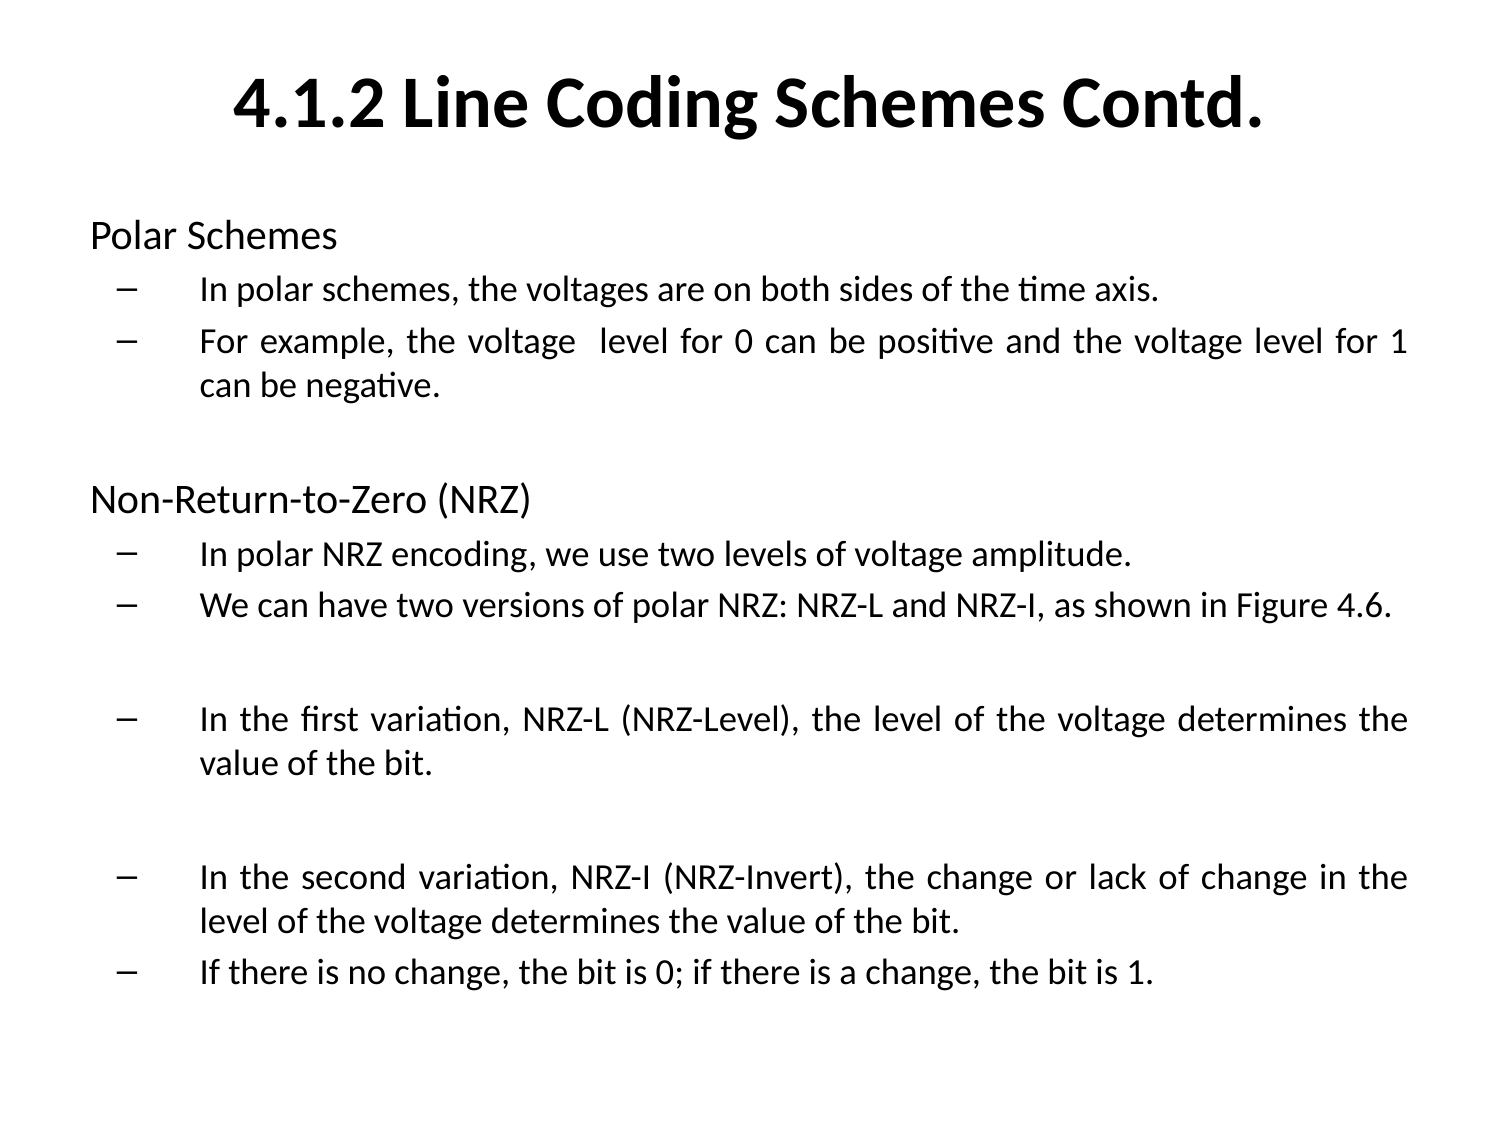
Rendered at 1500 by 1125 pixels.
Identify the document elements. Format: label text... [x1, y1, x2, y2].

list Polar Schemes In polar schemes, the voltages are on both sides of the time axis. For example, the voltage level for 0 can be positive and the voltage level for 1 can be negative. Non-Return-to-Zero (NRZ) In polar NRZ encoding, we use two levels of voltage amplitude. We can have two versions of polar NRZ: NRZ-L and NRZ-I, as shown in Figure 4.6. In the first variation, NRZ-L (NRZ-Level), the level of the voltage determines the value of the bit. In the second variation, NRZ-I (NRZ-Invert), the change or lack of change in the level of the voltage determines the value of the bit. If there is no change, the bit is 0; if there is a change, the bit is 1. [75, 200, 1425, 1005]
title 4.1.2 Line Coding Schemes Contd. [75, 45, 1425, 150]
